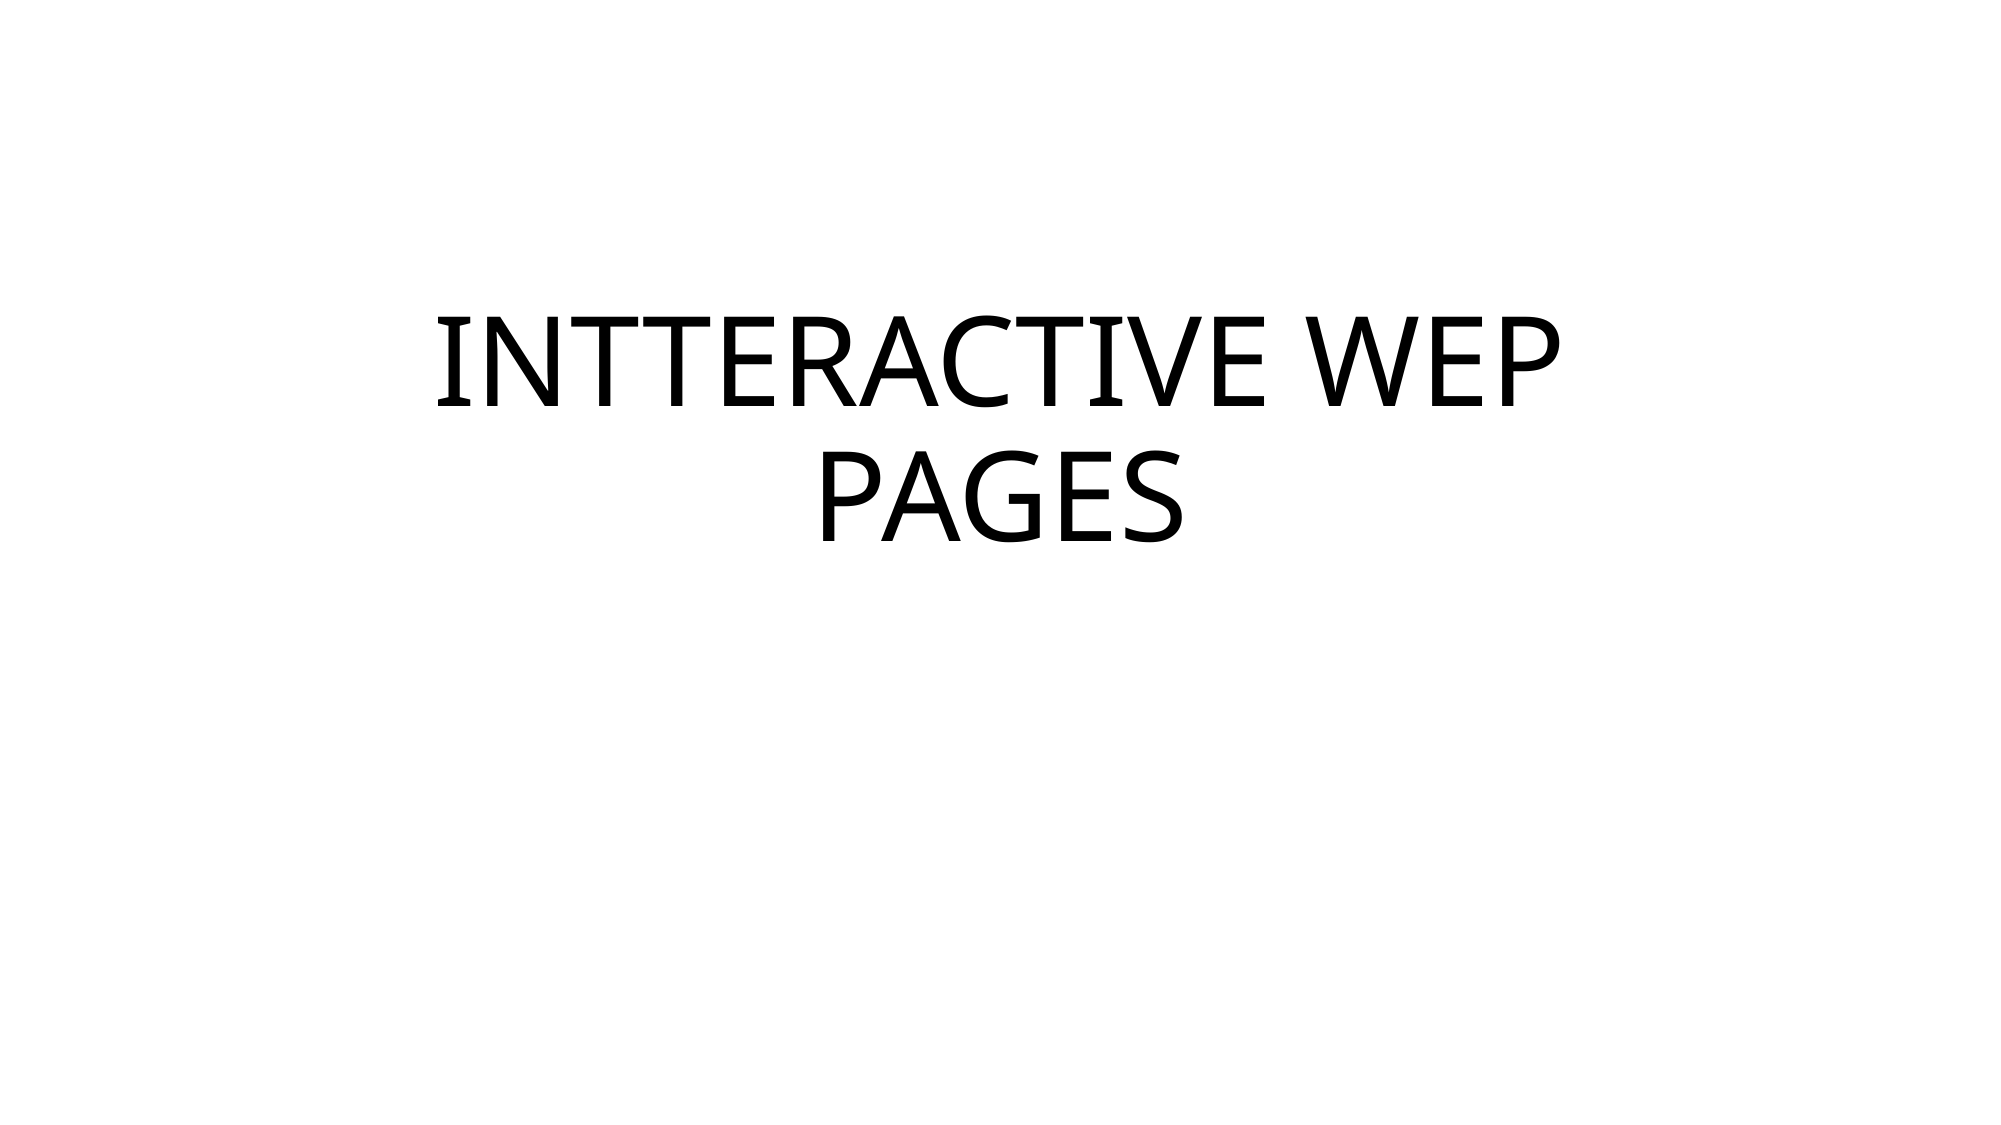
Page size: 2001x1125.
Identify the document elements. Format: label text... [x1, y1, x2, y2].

title INTTERACTIVE WEP PAGES [249, 184, 1750, 576]
